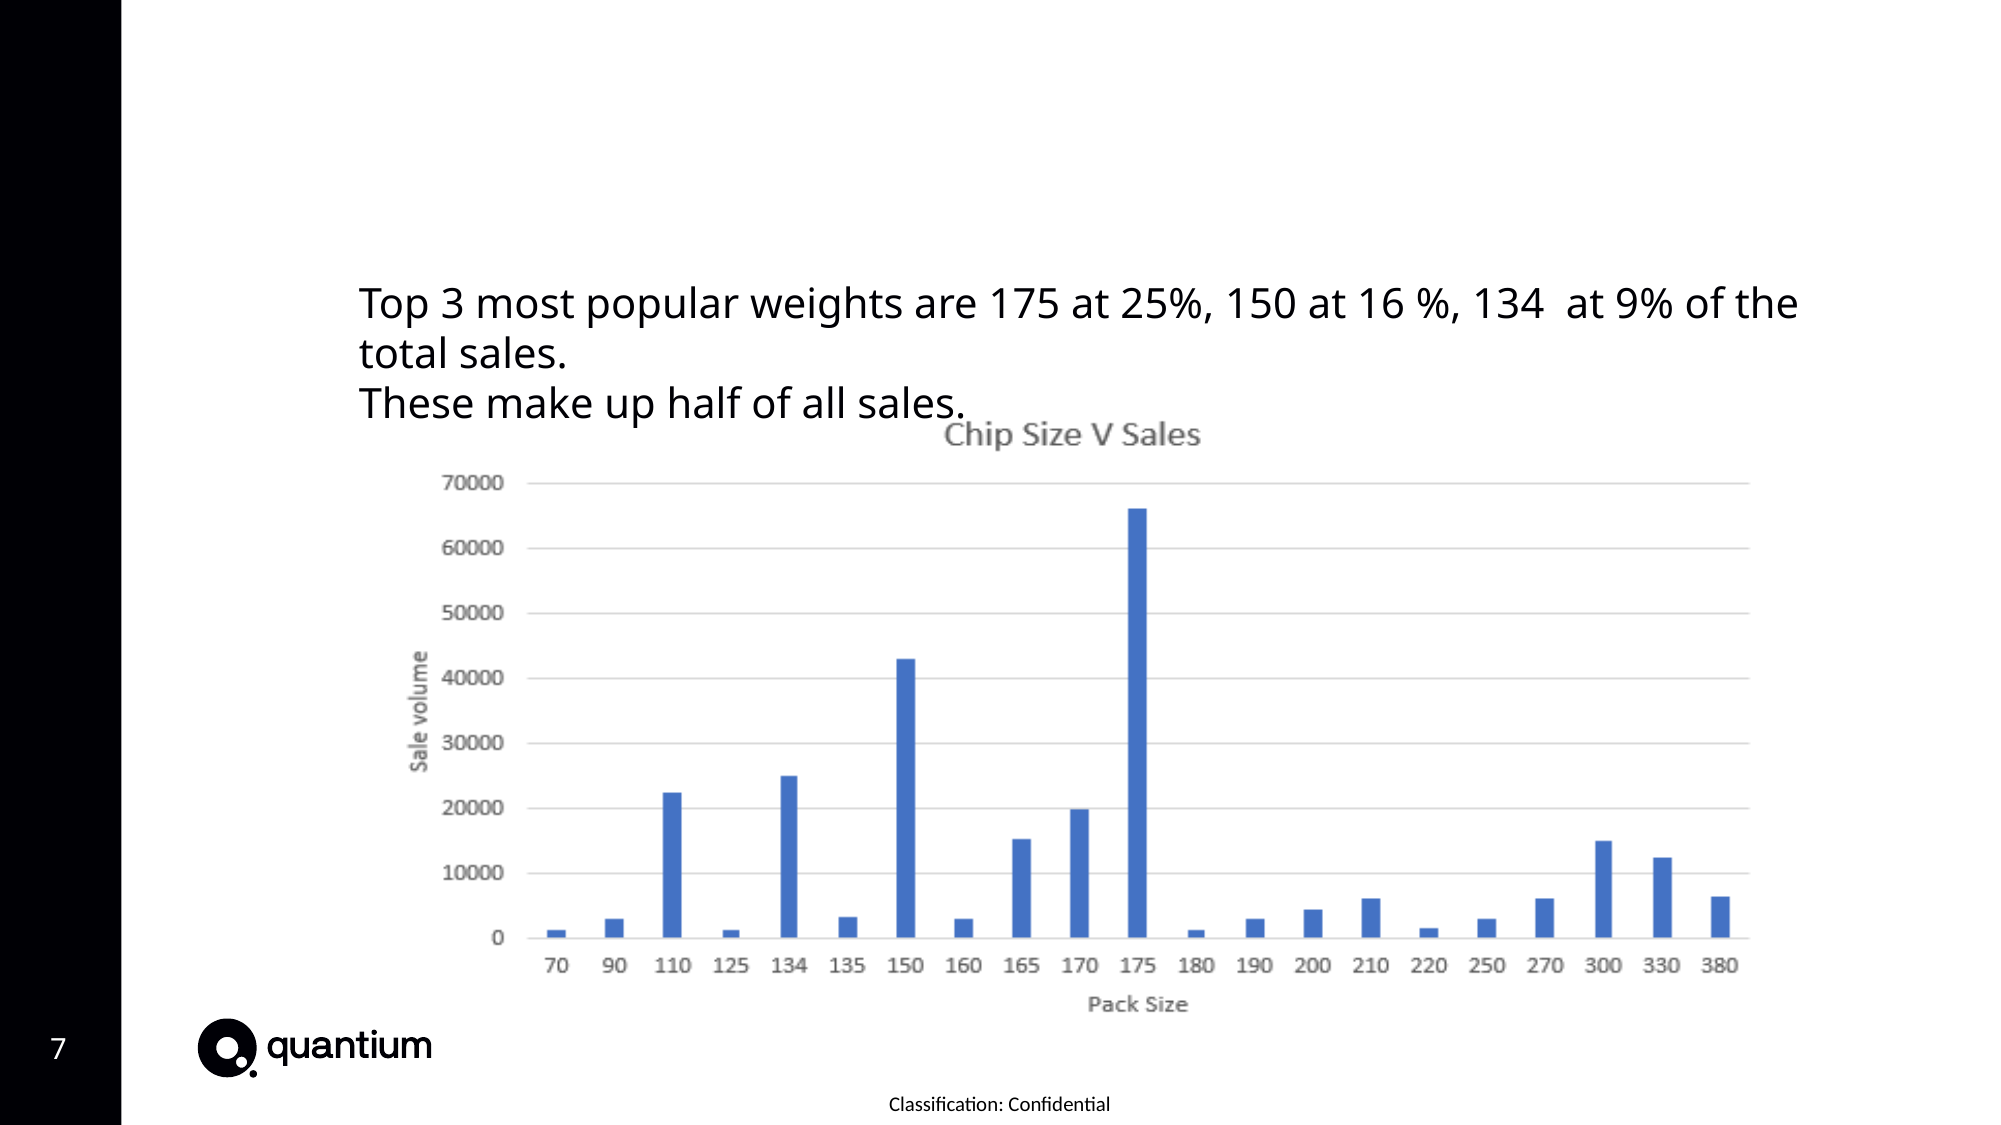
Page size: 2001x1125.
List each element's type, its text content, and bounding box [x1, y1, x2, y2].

picture [405, 405, 1753, 1027]
text_box Top 3 most popular weights are 175 at 25%, 150 at 16 %, 134 at 9% of the total sales. These make up half of all sales. [343, 269, 1881, 435]
